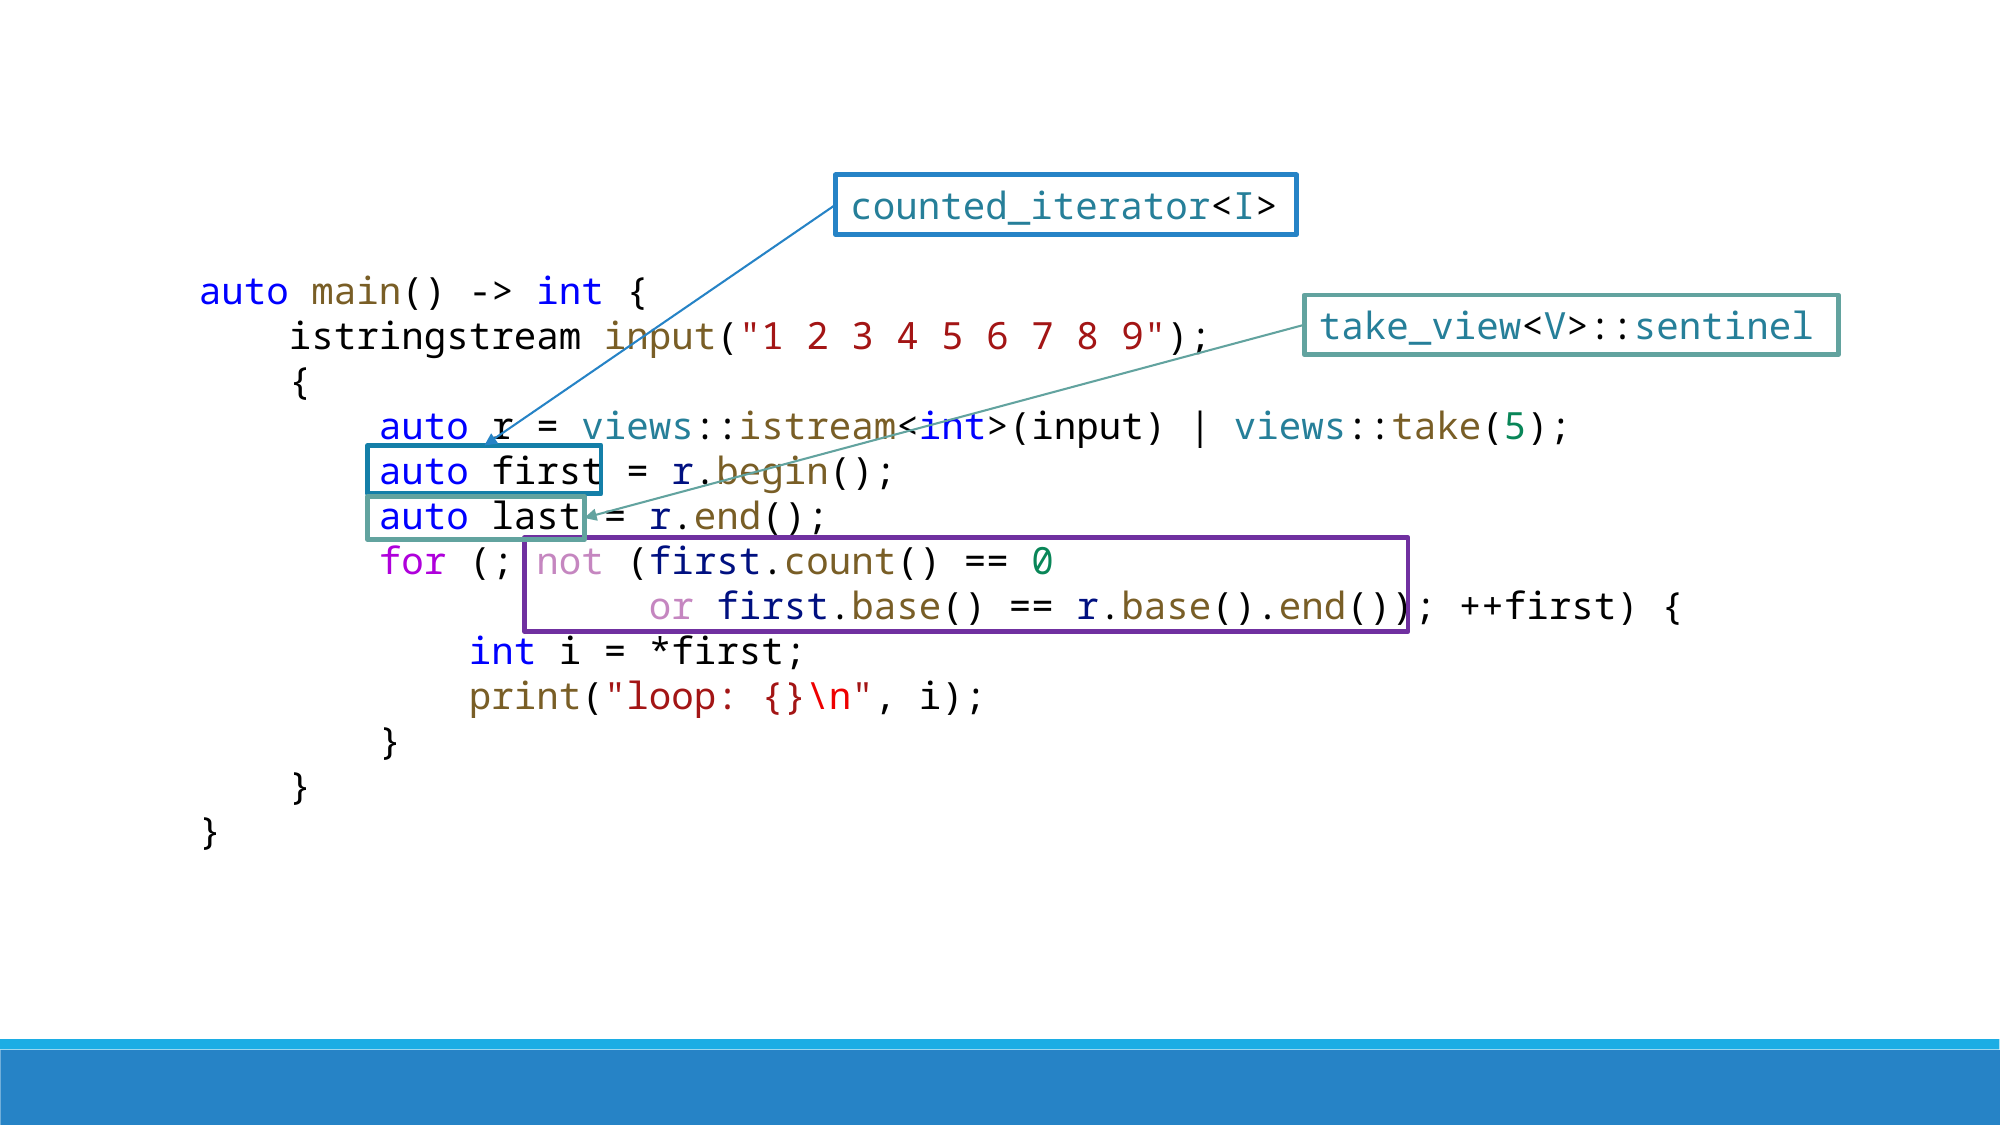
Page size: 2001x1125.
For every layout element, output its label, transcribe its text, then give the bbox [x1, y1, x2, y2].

text_box counted_iterator<I> [835, 174, 1297, 235]
text_box [523, 536, 1409, 633]
text_box [366, 495, 586, 541]
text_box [483, 204, 837, 446]
text_box take_view<V>::sentinel [1304, 294, 1839, 355]
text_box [583, 324, 1305, 519]
text_box [366, 444, 580, 495]
text_box auto main() -> int { istringstream input("1 2 3 4 5 6 7 8 9"); { auto r = views::istream<int>(input) | views::take(5); auto first = r.begin(); auto last = r.end(); for (; not (first.count() == 0 or first.base() == r.base().end()); ++first) { int i = *first; print("loop: {}\n", i); } } } [183, 259, 1699, 860]
